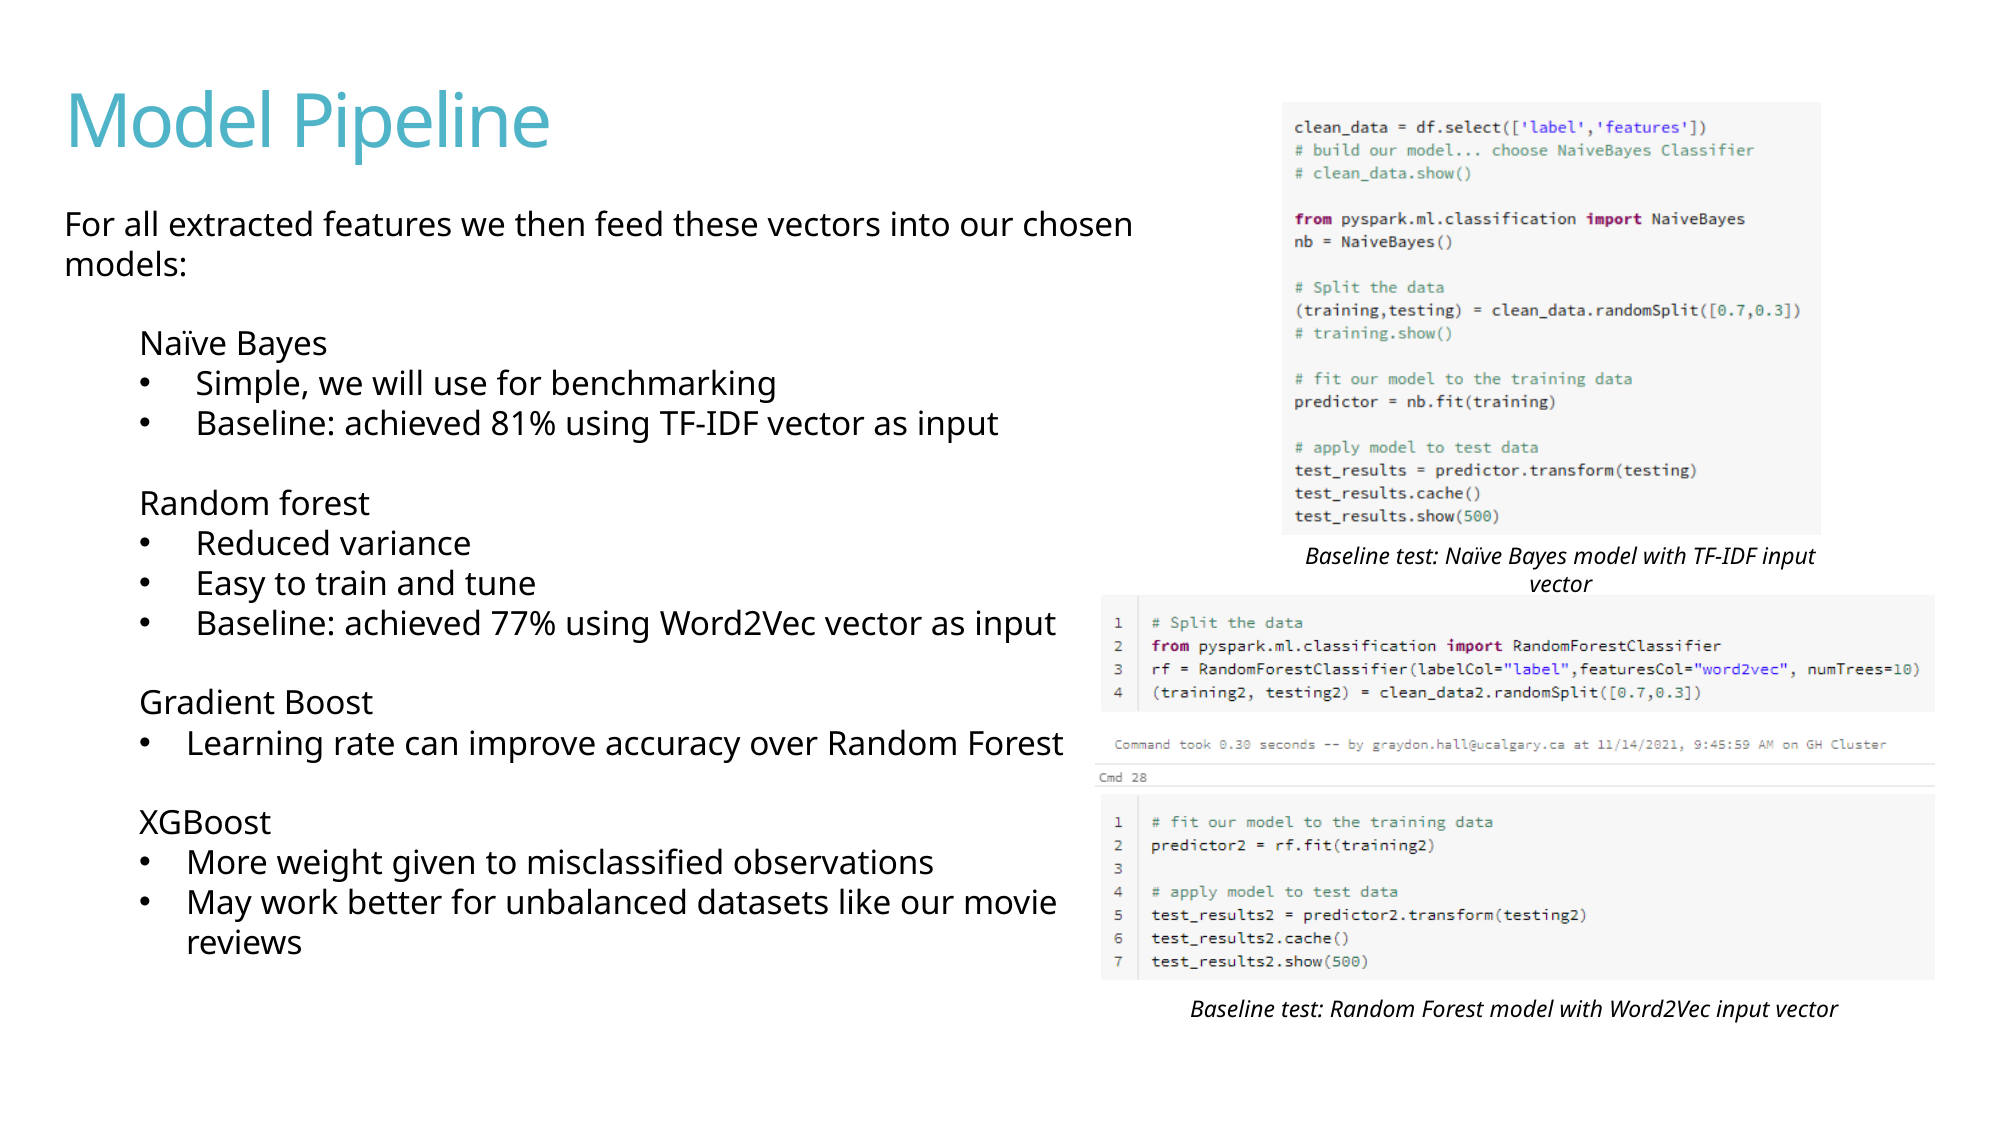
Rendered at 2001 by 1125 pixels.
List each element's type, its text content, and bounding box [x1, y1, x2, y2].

text_box Baseline test: Naïve Bayes model with TF-IDF input vector [1260, 534, 1861, 590]
title Model Pipeline [49, 55, 1837, 195]
picture [1282, 102, 1821, 535]
text_box Baseline test: Random Forest model with Word2Vec input vector [1095, 987, 1935, 1030]
picture [1094, 590, 1935, 980]
text_box For all extracted features we then feed these vectors into our chosen models: Naïve Bayes Simple, we will use for benchmarking Baseline: achieved 81% using TF-IDF vector as input Random forest Reduced variance Easy to train and tune Baseline: achieved 77% using Word2Vec vector as input Gradient Boost Learning rate can improve accuracy over Random Forest XGBoost More weight given to misclassified observations May work better for unbalanced datasets like our movie reviews [49, 195, 1169, 1094]
